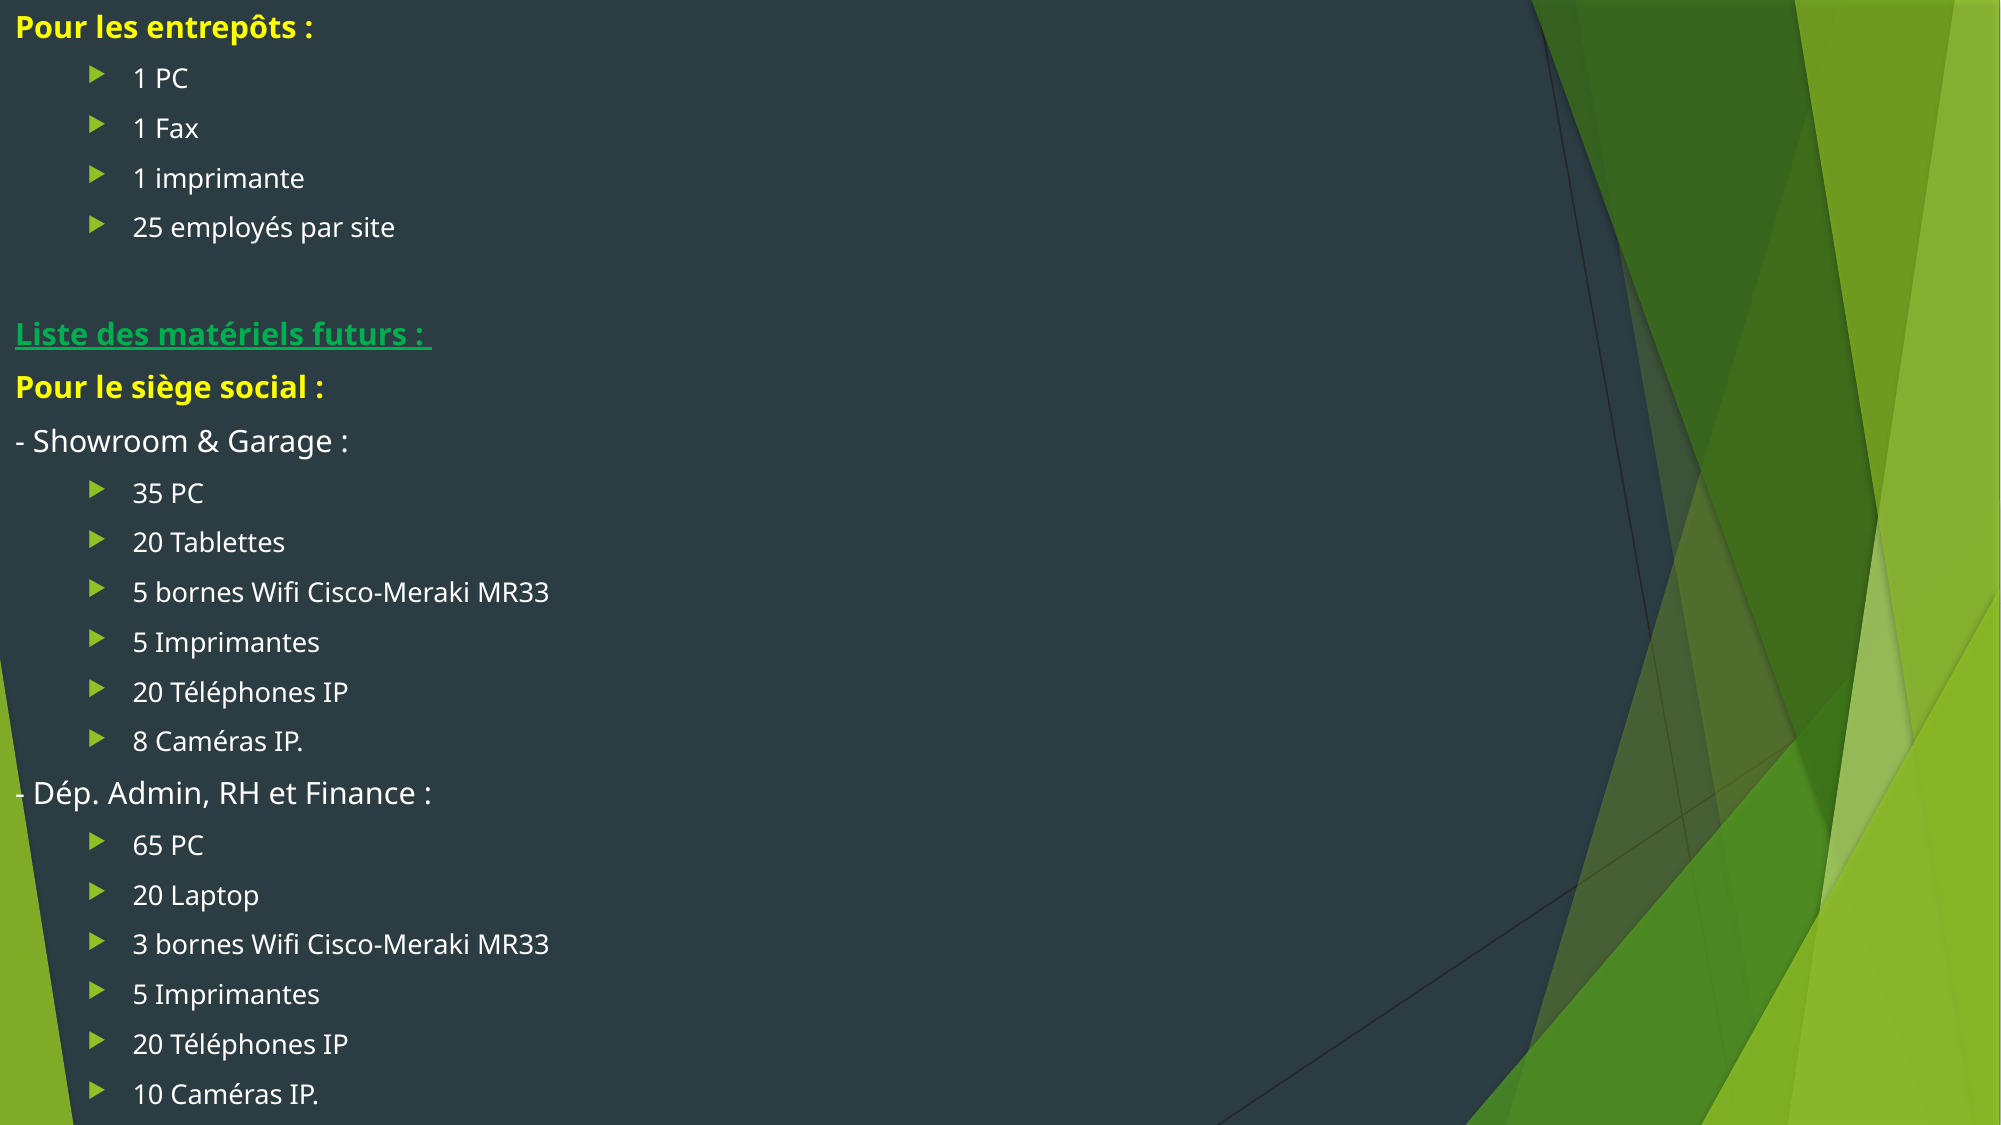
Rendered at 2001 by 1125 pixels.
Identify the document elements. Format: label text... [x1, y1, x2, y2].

list Pour les entrepôts : 1 PC 1 Fax 1 imprimante 25 employés par site Liste des matériels futurs : Pour le siège social : - Showroom & Garage : 35 PC 20 Tablettes 5 bornes Wifi Cisco-Meraki MR33 5 Imprimantes 20 Téléphones IP 8 Caméras IP. - Dép. Admin, RH et Finance : 65 PC 20 Laptop 3 bornes Wifi Cisco-Meraki MR33 5 Imprimantes 20 Téléphones IP 10 Caméras IP. [0, 0, 2000, 1125]
